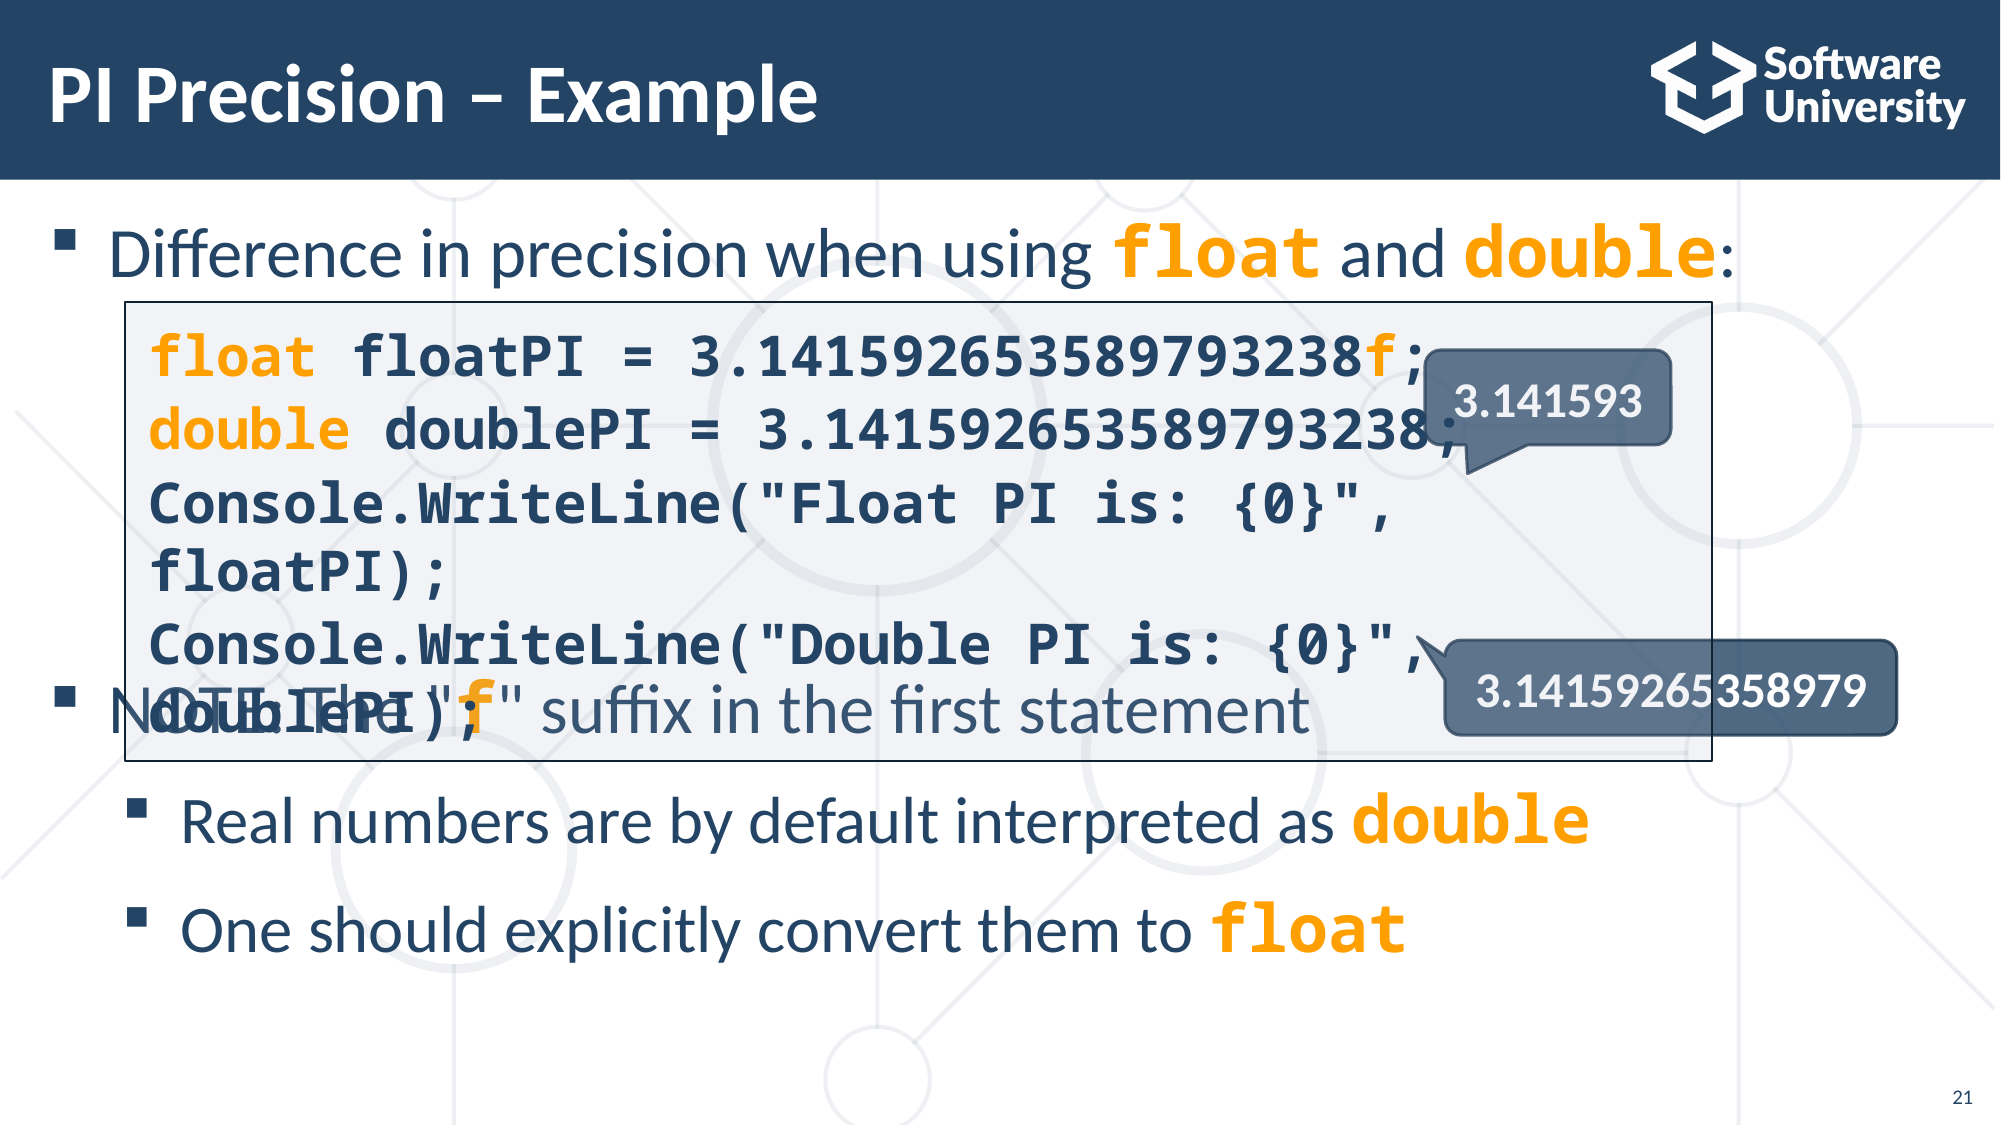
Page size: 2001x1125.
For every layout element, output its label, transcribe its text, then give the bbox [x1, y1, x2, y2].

title PI Precision – Example [31, 16, 1625, 162]
list Difference in precision when using float and double: NOTE: The "f" suffix in the first statement Real numbers are by default interpreted as double One should explicitly convert them to float [31, 196, 1970, 1104]
text_box float floatPI = 3.141592653589793238f; double doublePI = 3.141592653589793238; Console.WriteLine("Float PI is: {0}", floatPI); Console.WriteLine("Double PI is: {0}", doublePI); [124, 301, 1713, 762]
slide_number 21 [1927, 1067, 1989, 1117]
picture [1651, 41, 1966, 134]
text_box 3.14159265358979 [1713, 638, 1899, 738]
